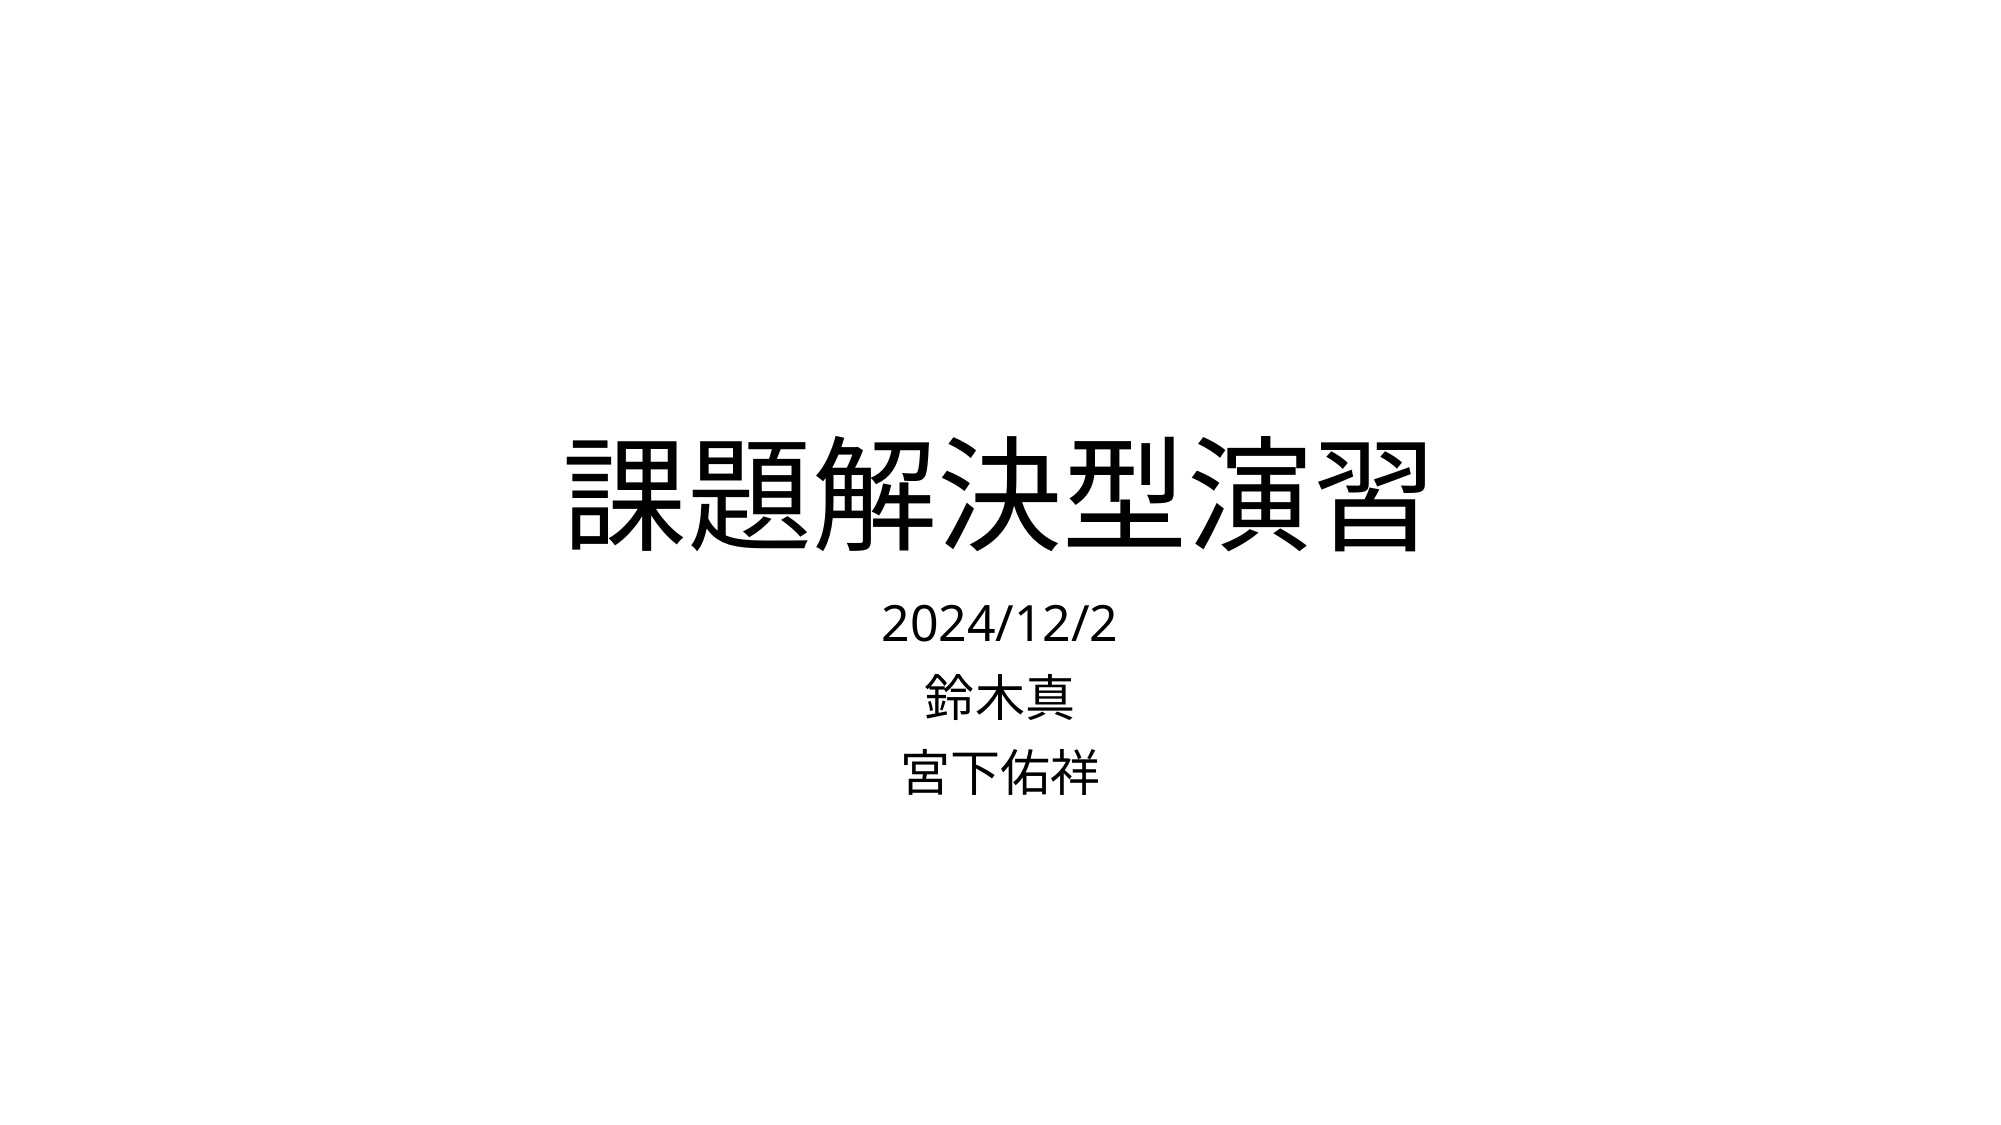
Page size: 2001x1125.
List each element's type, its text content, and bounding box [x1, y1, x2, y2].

subtitle 2024/12/2 鈴木真 宮下佑祥 [249, 590, 1750, 863]
title 課題解決型演習 [249, 184, 1750, 576]
